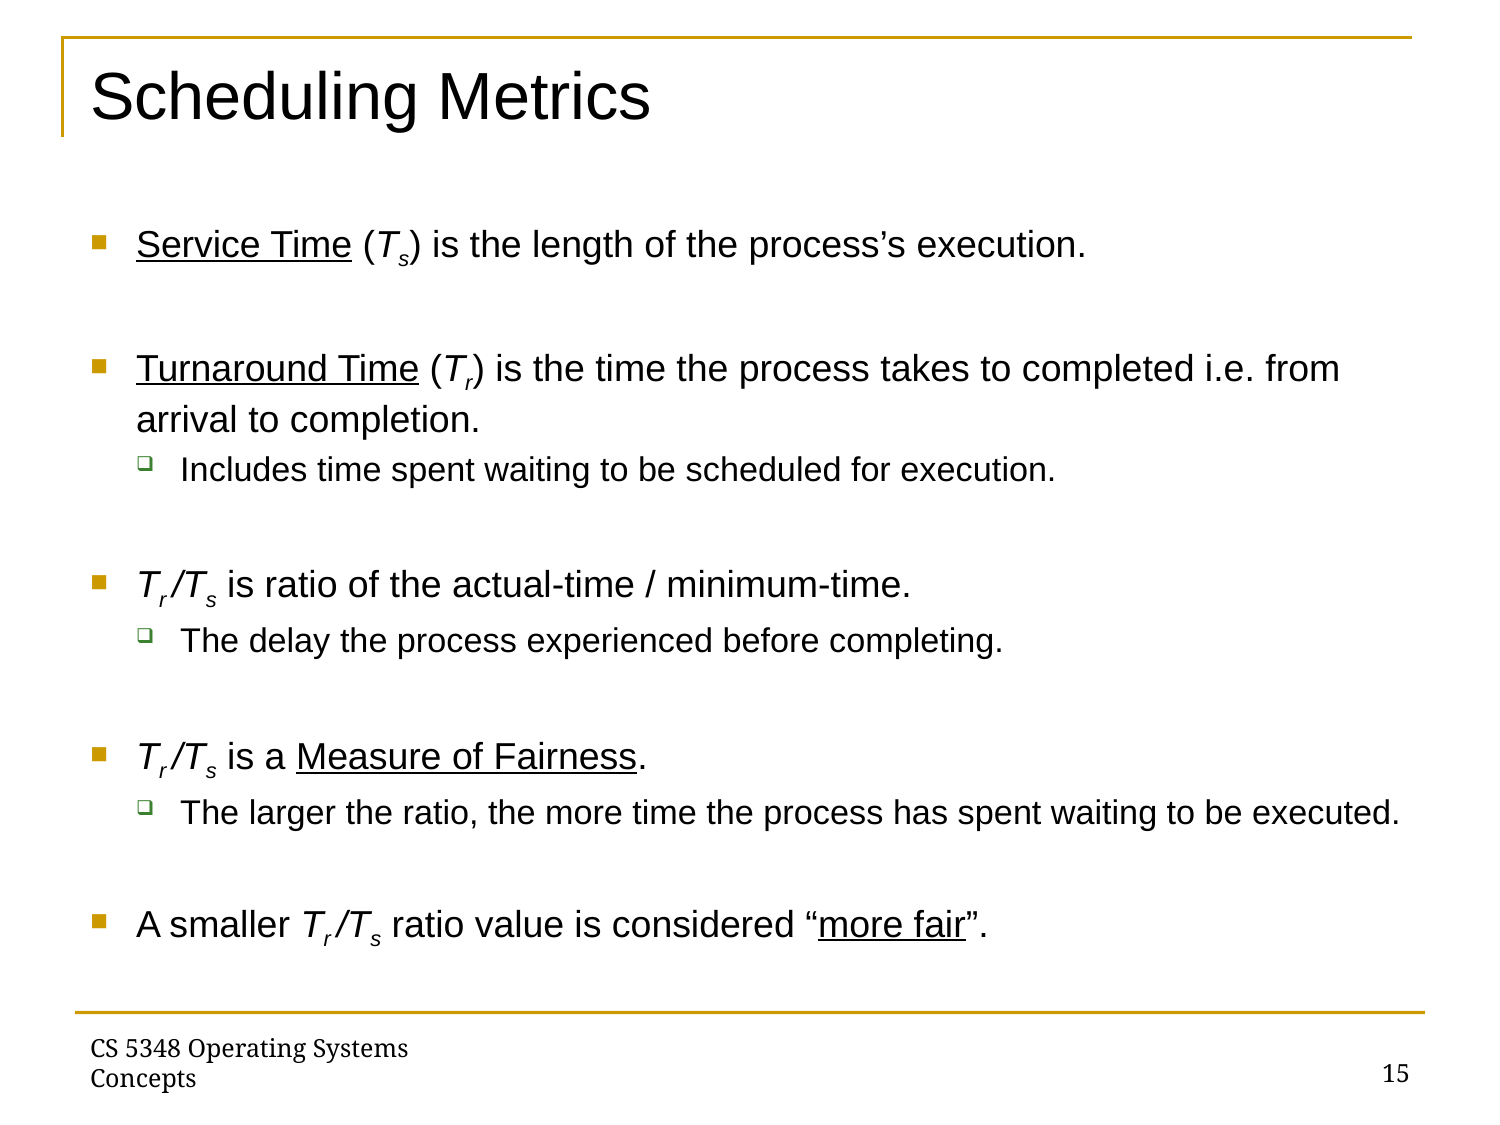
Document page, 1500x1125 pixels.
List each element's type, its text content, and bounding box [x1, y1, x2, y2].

slide_number CS 5348 Operating Systems Concepts [75, 1025, 475, 1100]
slide_number 15 [1074, 1024, 1425, 1100]
list Service Time (Ts) is the length of the process’s execution. Turnaround Time (Tr) is the time the process takes to completed i.e. from arrival to completion. Includes time spent waiting to be scheduled for execution. Tr /Ts is ratio of the actual-time / minimum-time. The delay the process experienced before completing. Tr /Ts is a Measure of Fairness. The larger the ratio, the more time the process has spent waiting to be executed. A smaller Tr /Ts ratio value is considered “more fair”. [75, 212, 1425, 1006]
title Scheduling Metrics [75, 45, 1425, 212]
